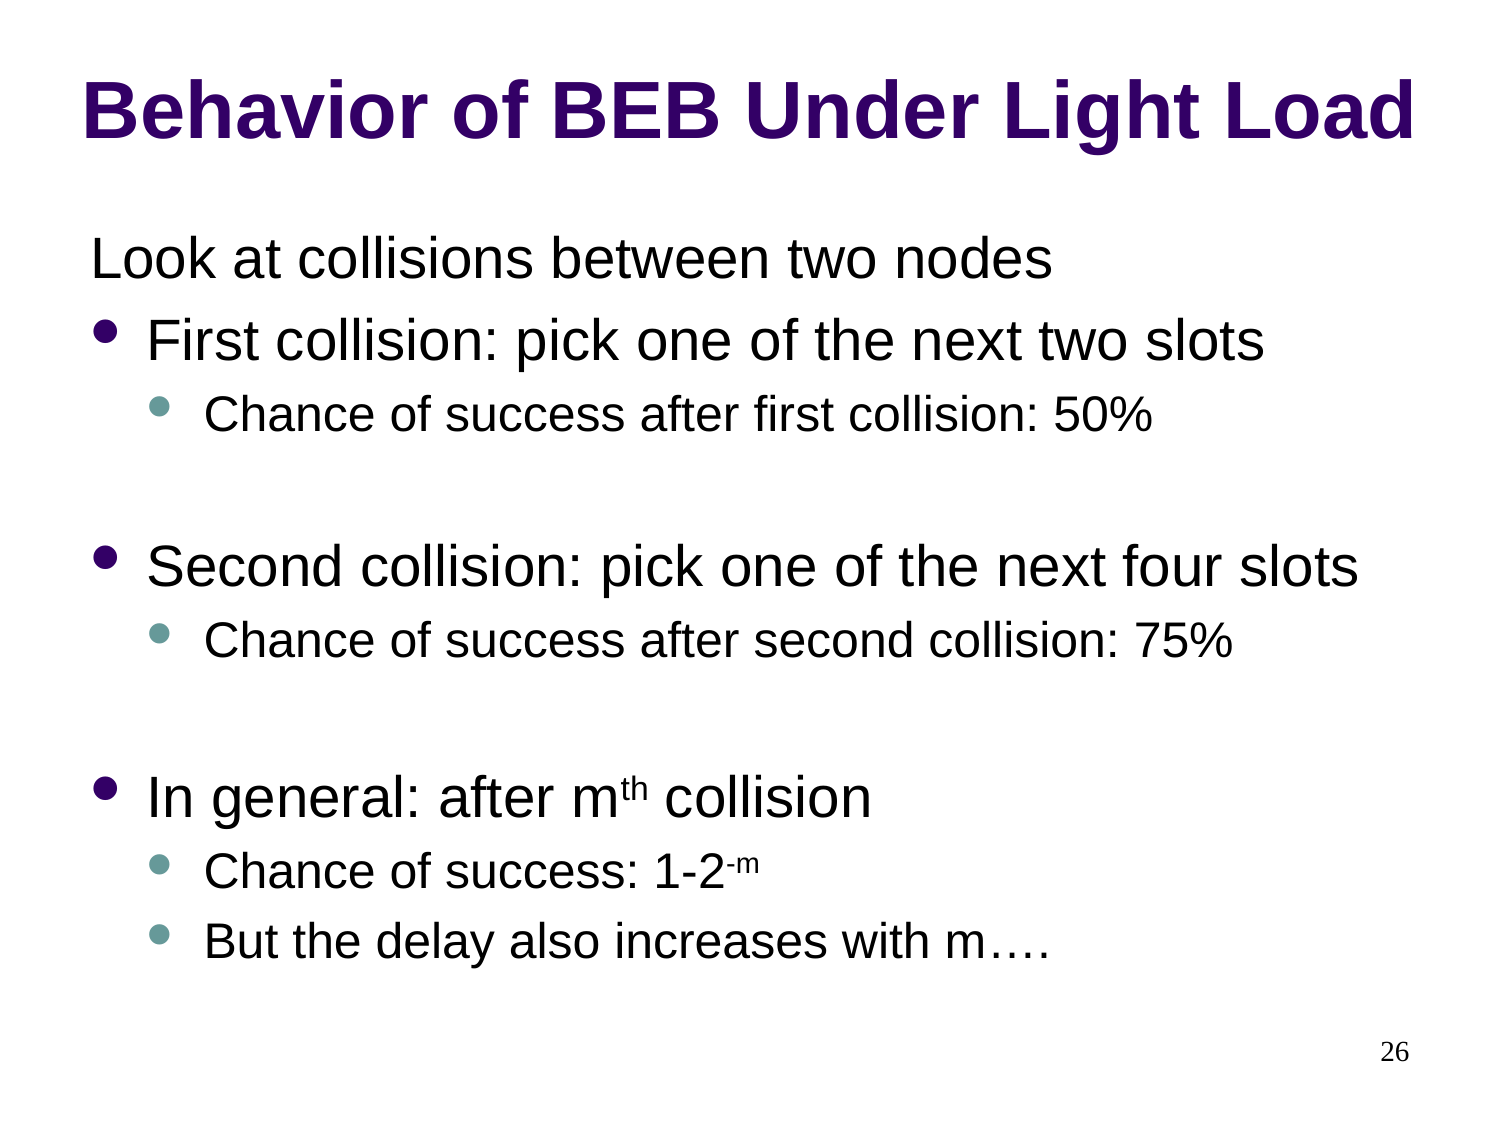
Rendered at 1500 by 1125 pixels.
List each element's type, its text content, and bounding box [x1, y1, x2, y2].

title Behavior of BEB Under Light Load [0, 20, 1500, 163]
list Look at collisions between two nodes First collision: pick one of the next two slots Chance of success after first collision: 50% Second collision: pick one of the next four slots Chance of success after second collision: 75% In general: after mth collision Chance of success: 1-2-m But the delay also increases with m…. [75, 212, 1475, 1006]
slide_number 26 [1074, 1024, 1426, 1101]
